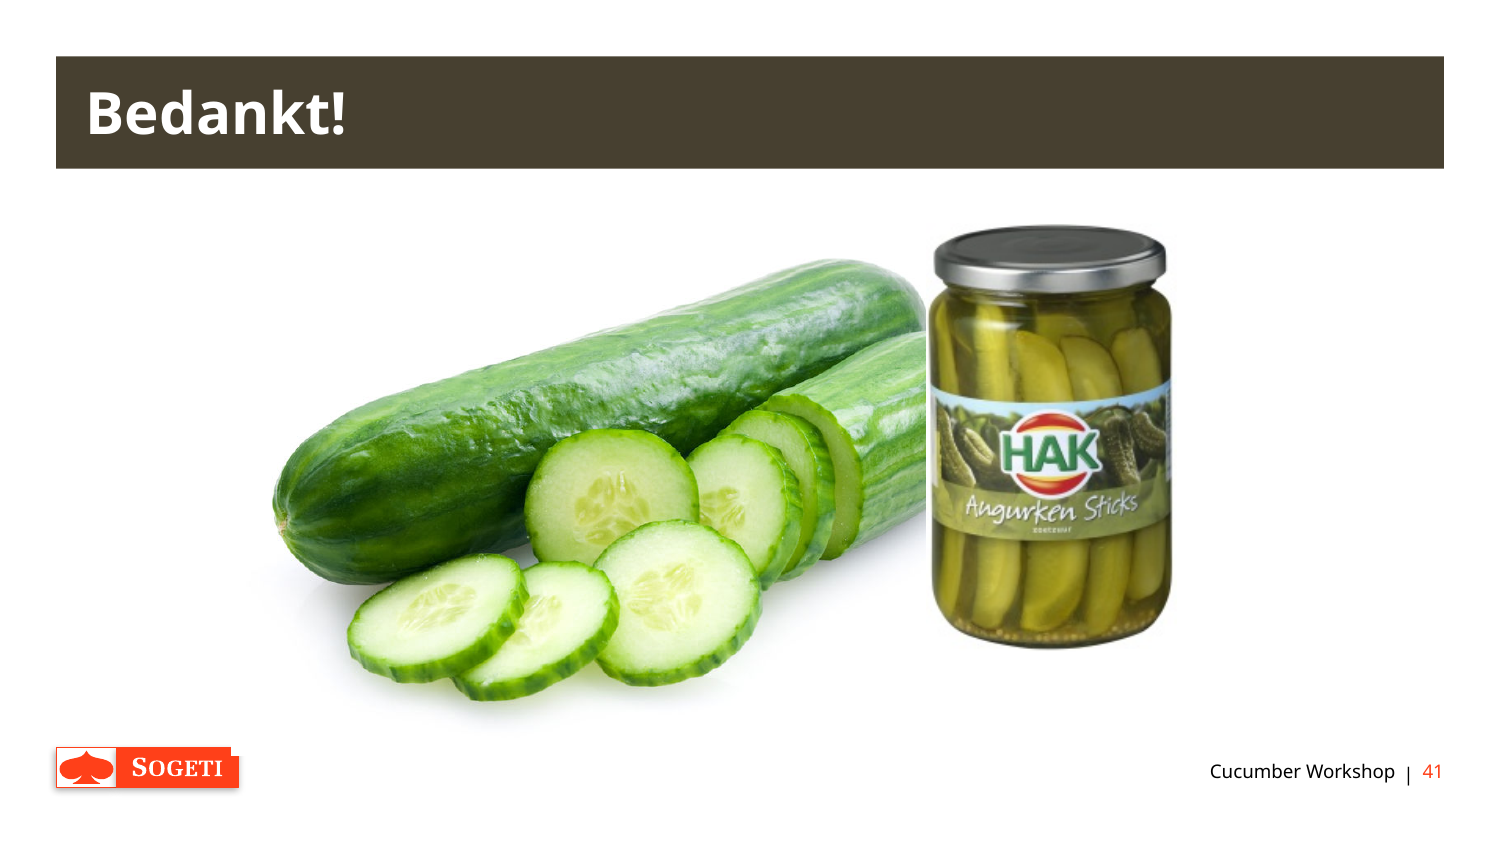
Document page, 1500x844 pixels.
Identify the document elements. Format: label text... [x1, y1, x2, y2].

slide_number 41 [1408, 755, 1444, 788]
picture [230, 199, 1177, 757]
footer Cucumber Workshop [309, 755, 1396, 788]
title Bedankt! [56, 56, 1444, 169]
